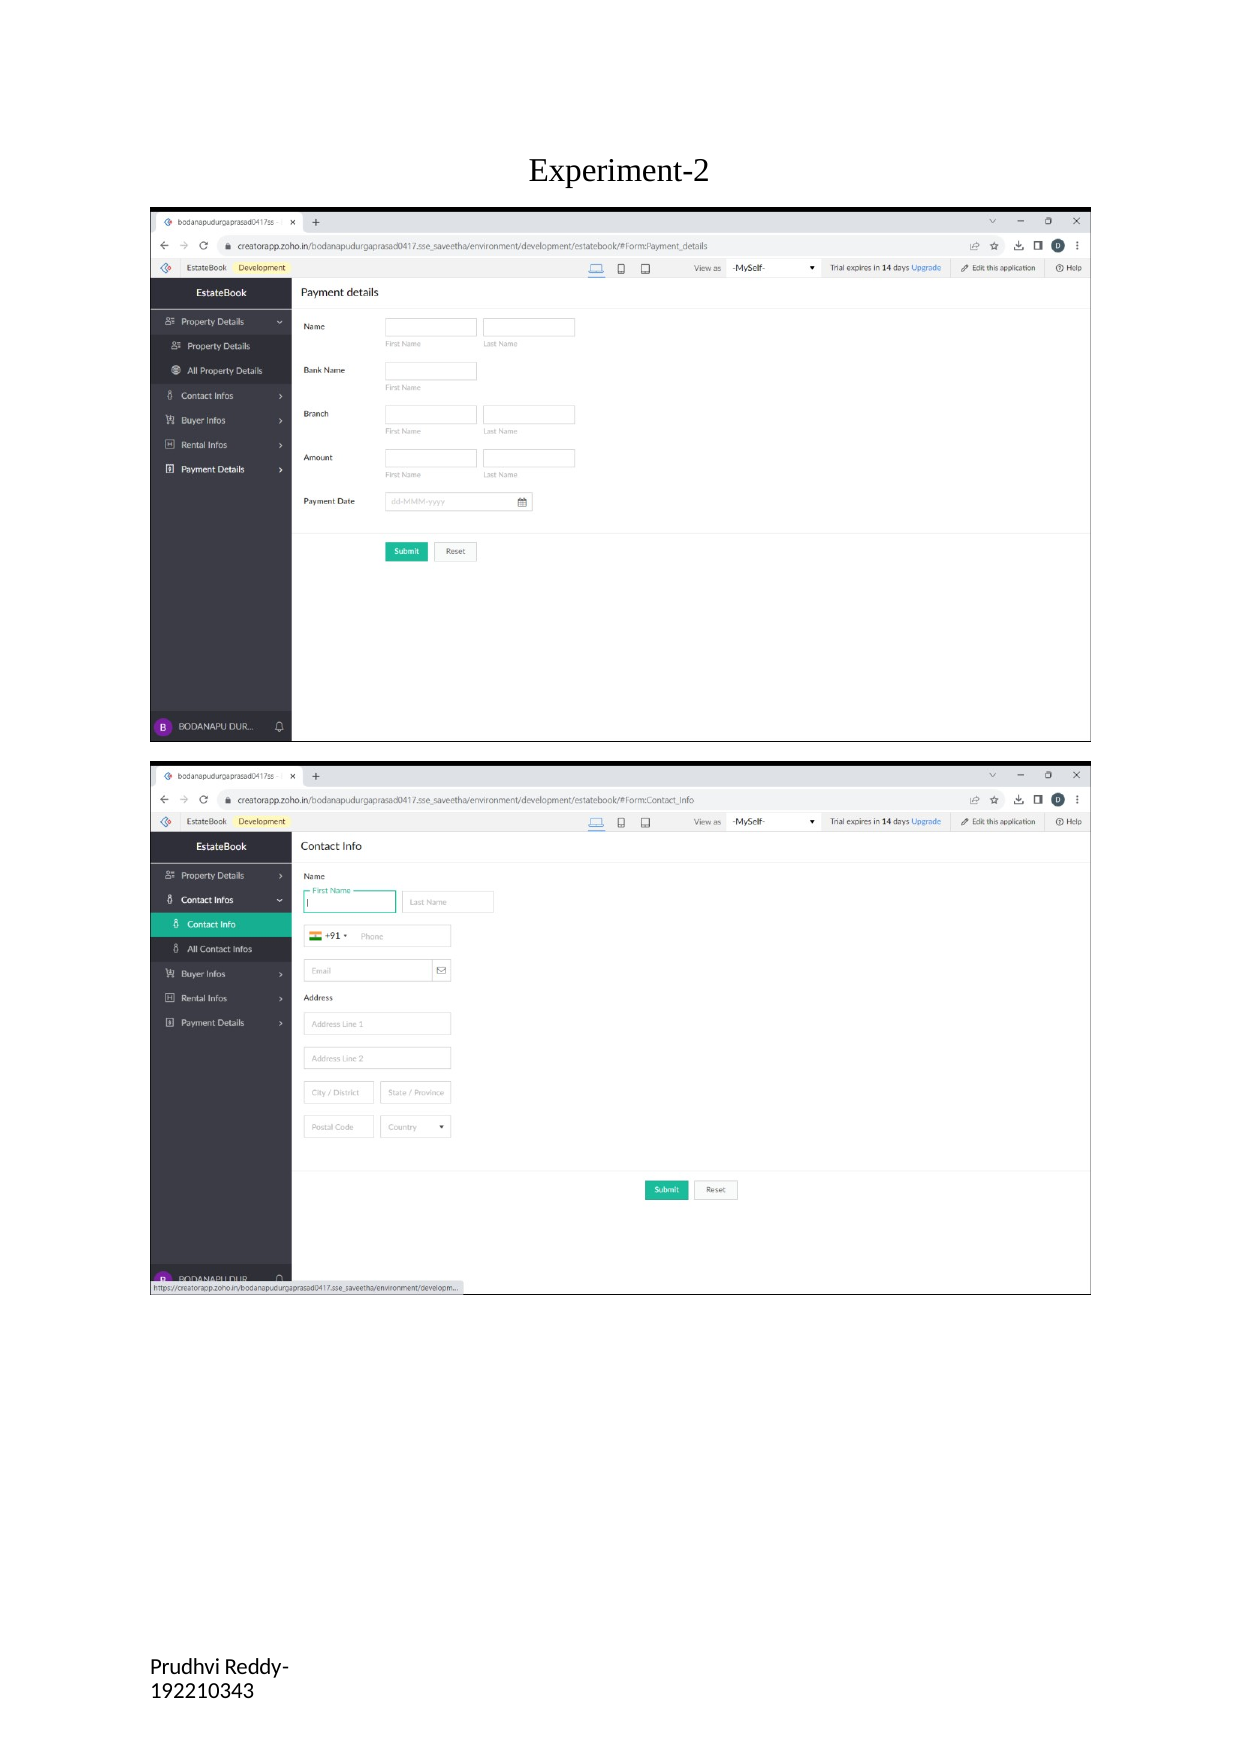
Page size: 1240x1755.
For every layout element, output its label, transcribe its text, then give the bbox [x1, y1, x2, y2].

footer Prudhvi Reddy-192210343 [147, 1654, 387, 1755]
picture [149, 207, 1091, 742]
text_box Experiment-2 [526, 145, 714, 188]
picture [149, 761, 1091, 1295]
